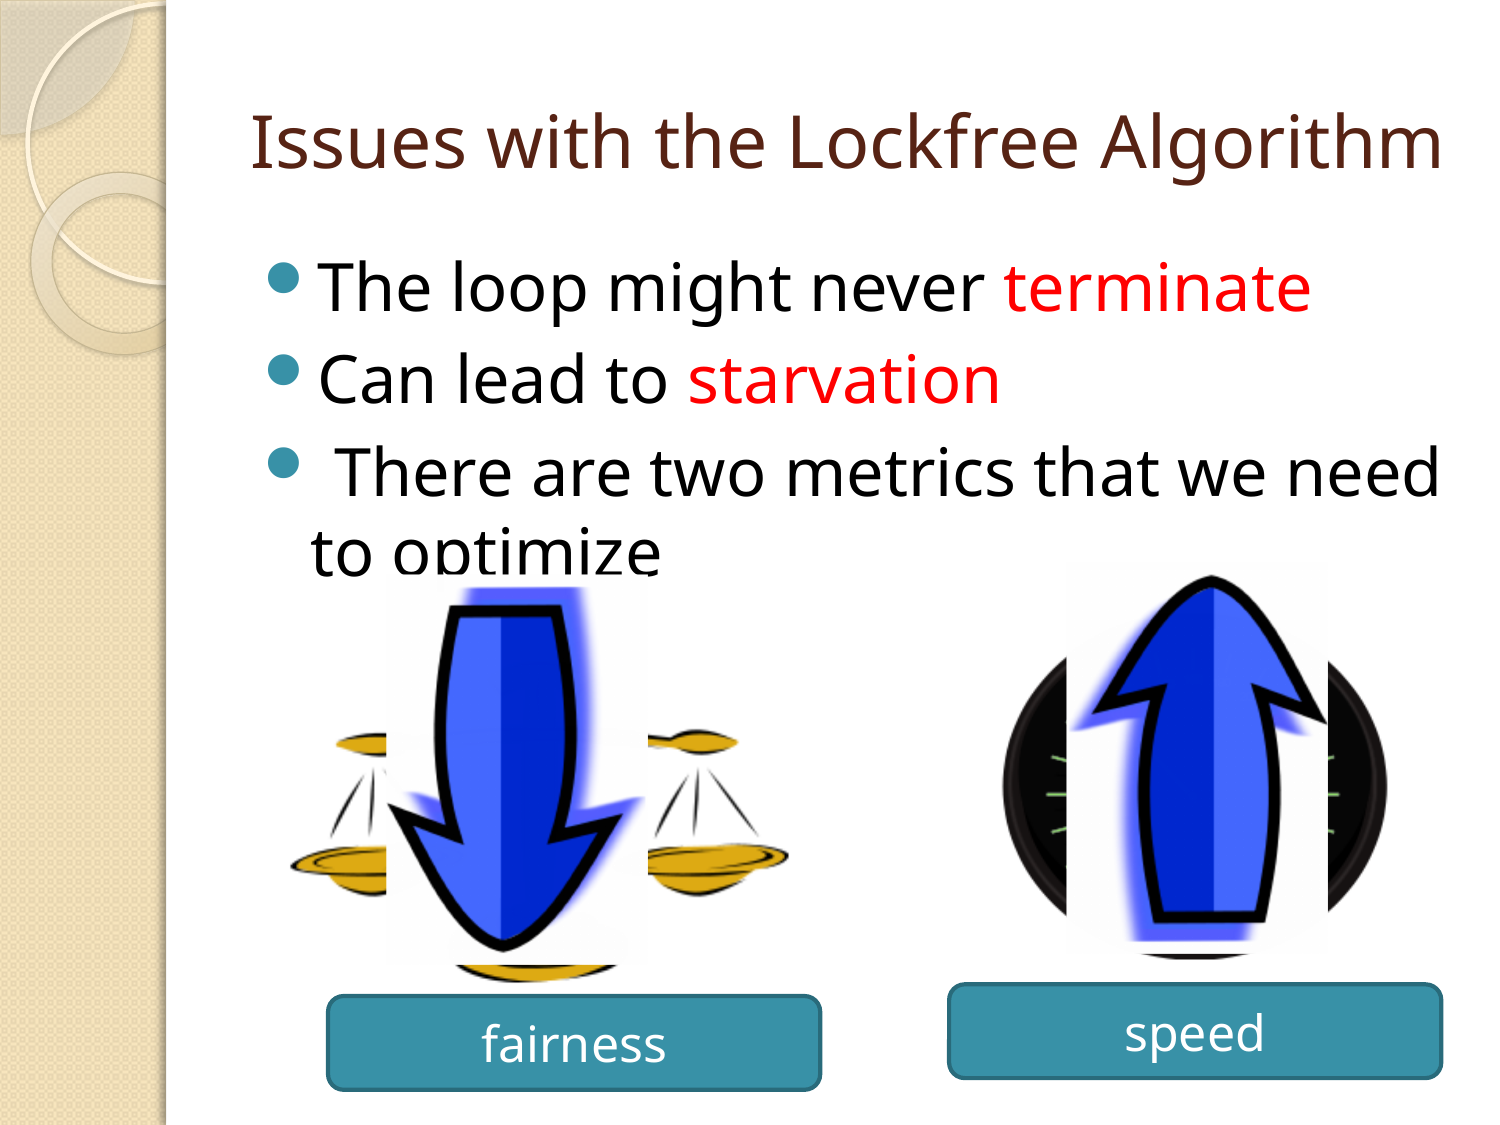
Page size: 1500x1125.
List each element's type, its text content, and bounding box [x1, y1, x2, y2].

text_box speed [946, 982, 1444, 1081]
picture [280, 575, 798, 1000]
picture [995, 563, 1397, 977]
list The loop might never terminate Can lead to starvation There are two metrics that we need to optimize [235, 237, 1466, 610]
text_box fairness [325, 993, 823, 1092]
title Issues with the Lockfree Algorithm [235, 45, 1466, 233]
